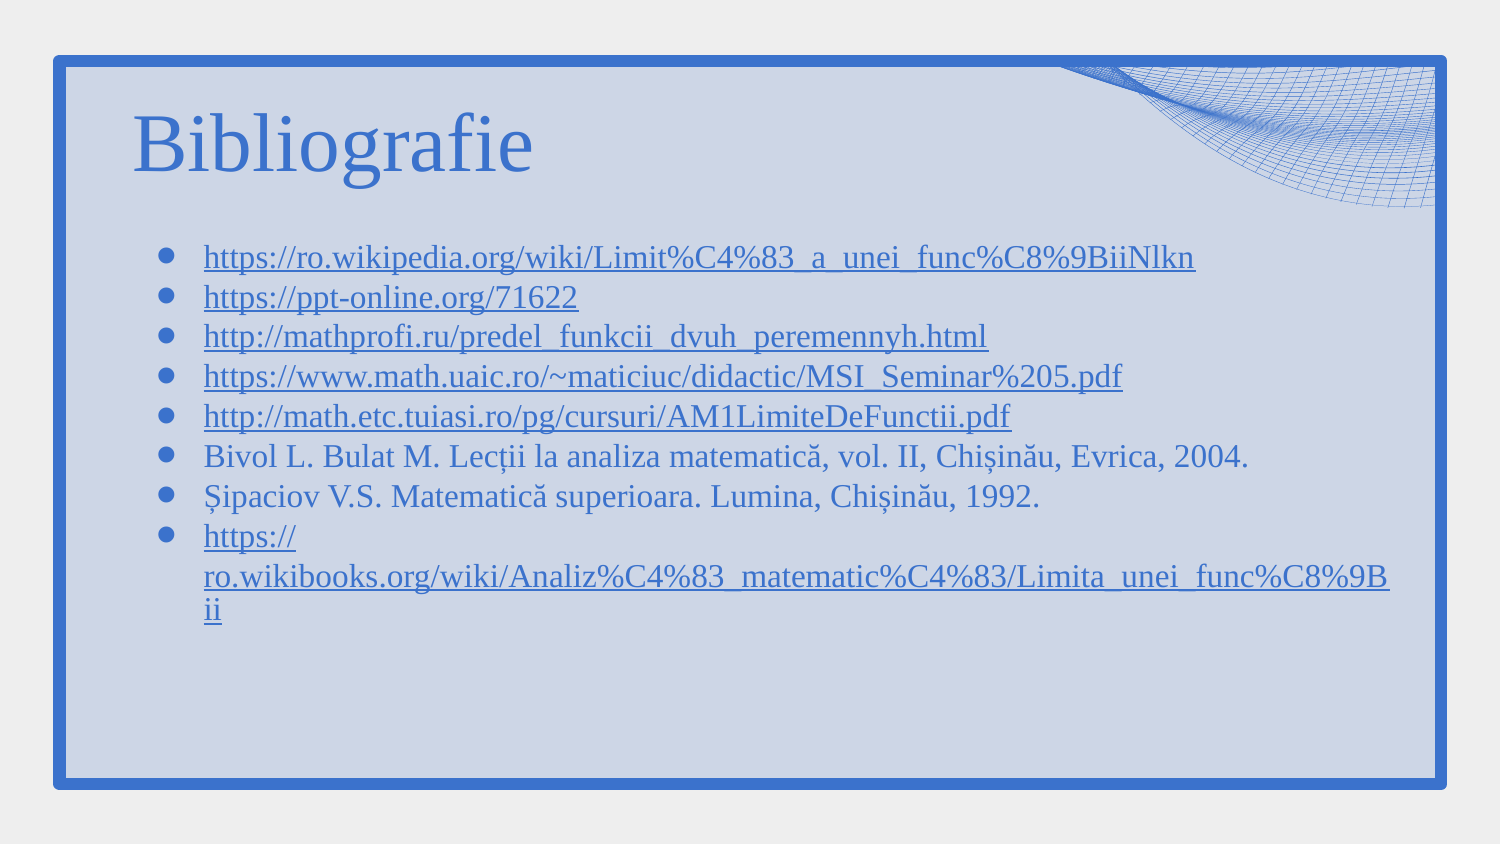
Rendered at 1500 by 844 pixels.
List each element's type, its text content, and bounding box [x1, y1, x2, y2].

title Bibliografie [116, 72, 1383, 190]
text_box https://ro.wikipedia.org/wiki/Limit%C4%83_a_unei_func%C8%9BiiNlkn https://ppt-online.org/71622 http://mathprofi.ru/predel_funkcii_dvuh_peremennyh.html https://www.math.uaic.ro/~maticiuc/didactic/MSI_Seminar%205.pdf http://math.etc.tuiasi.ro/pg/cursuri/AM1LimiteDeFunctii.pdf Bivol L. Bulat M. Lecții la analiza matematică, vol. II, Chișinău, Evrica, 2004. Șipaciov V.S. Matematică superioara. Lumina, Chișinău, 1992. https://ro.wikibooks.org/wiki/Analiz%C4%83_matematic%C4%83/Limita_unei_func%C8%9Bii [141, 189, 1408, 682]
